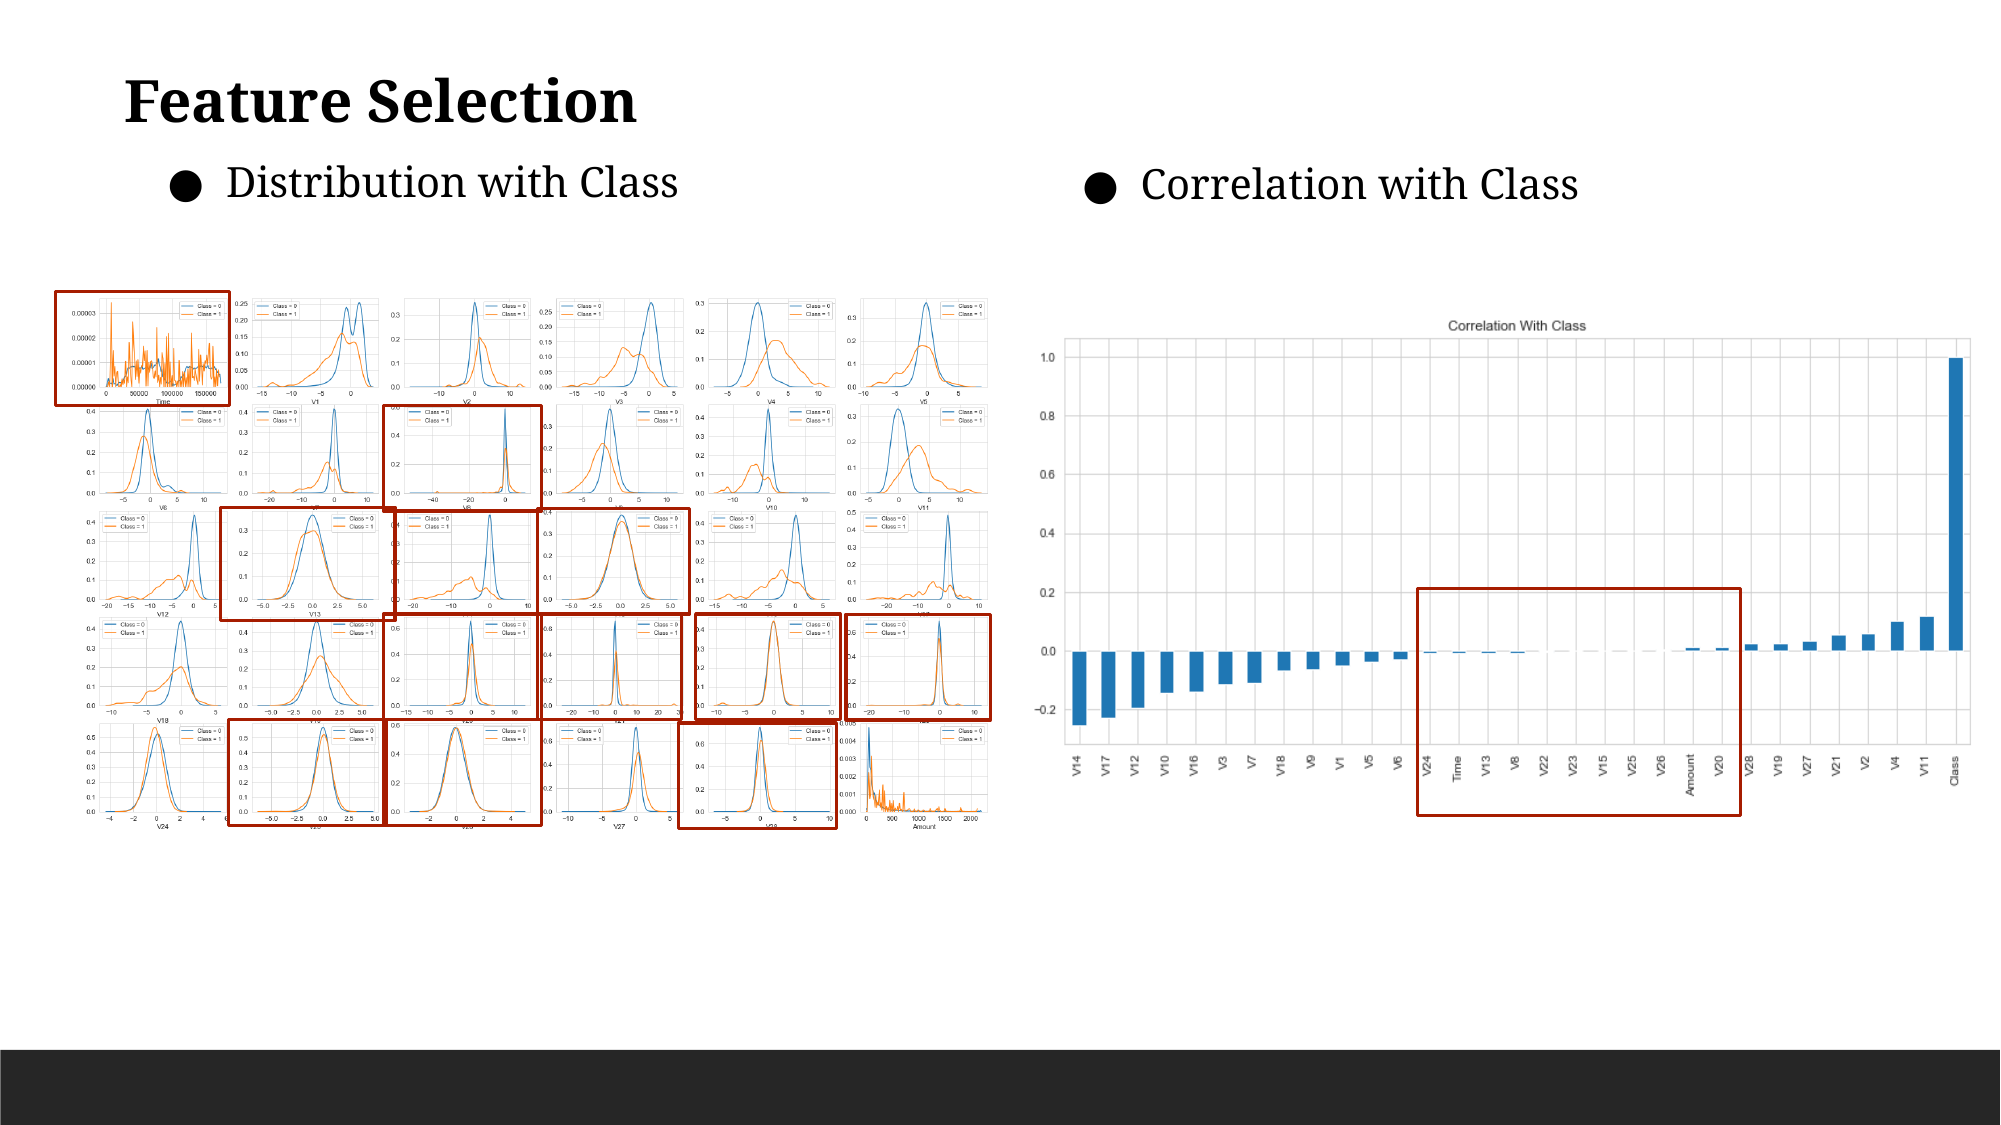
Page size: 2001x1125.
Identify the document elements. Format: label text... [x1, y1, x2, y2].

text_box Distribution with Class [136, 141, 806, 219]
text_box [1025, 142, 1979, 816]
picture [67, 830, 991, 834]
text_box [55, 291, 991, 830]
text_box Feature Selection [109, 49, 751, 198]
